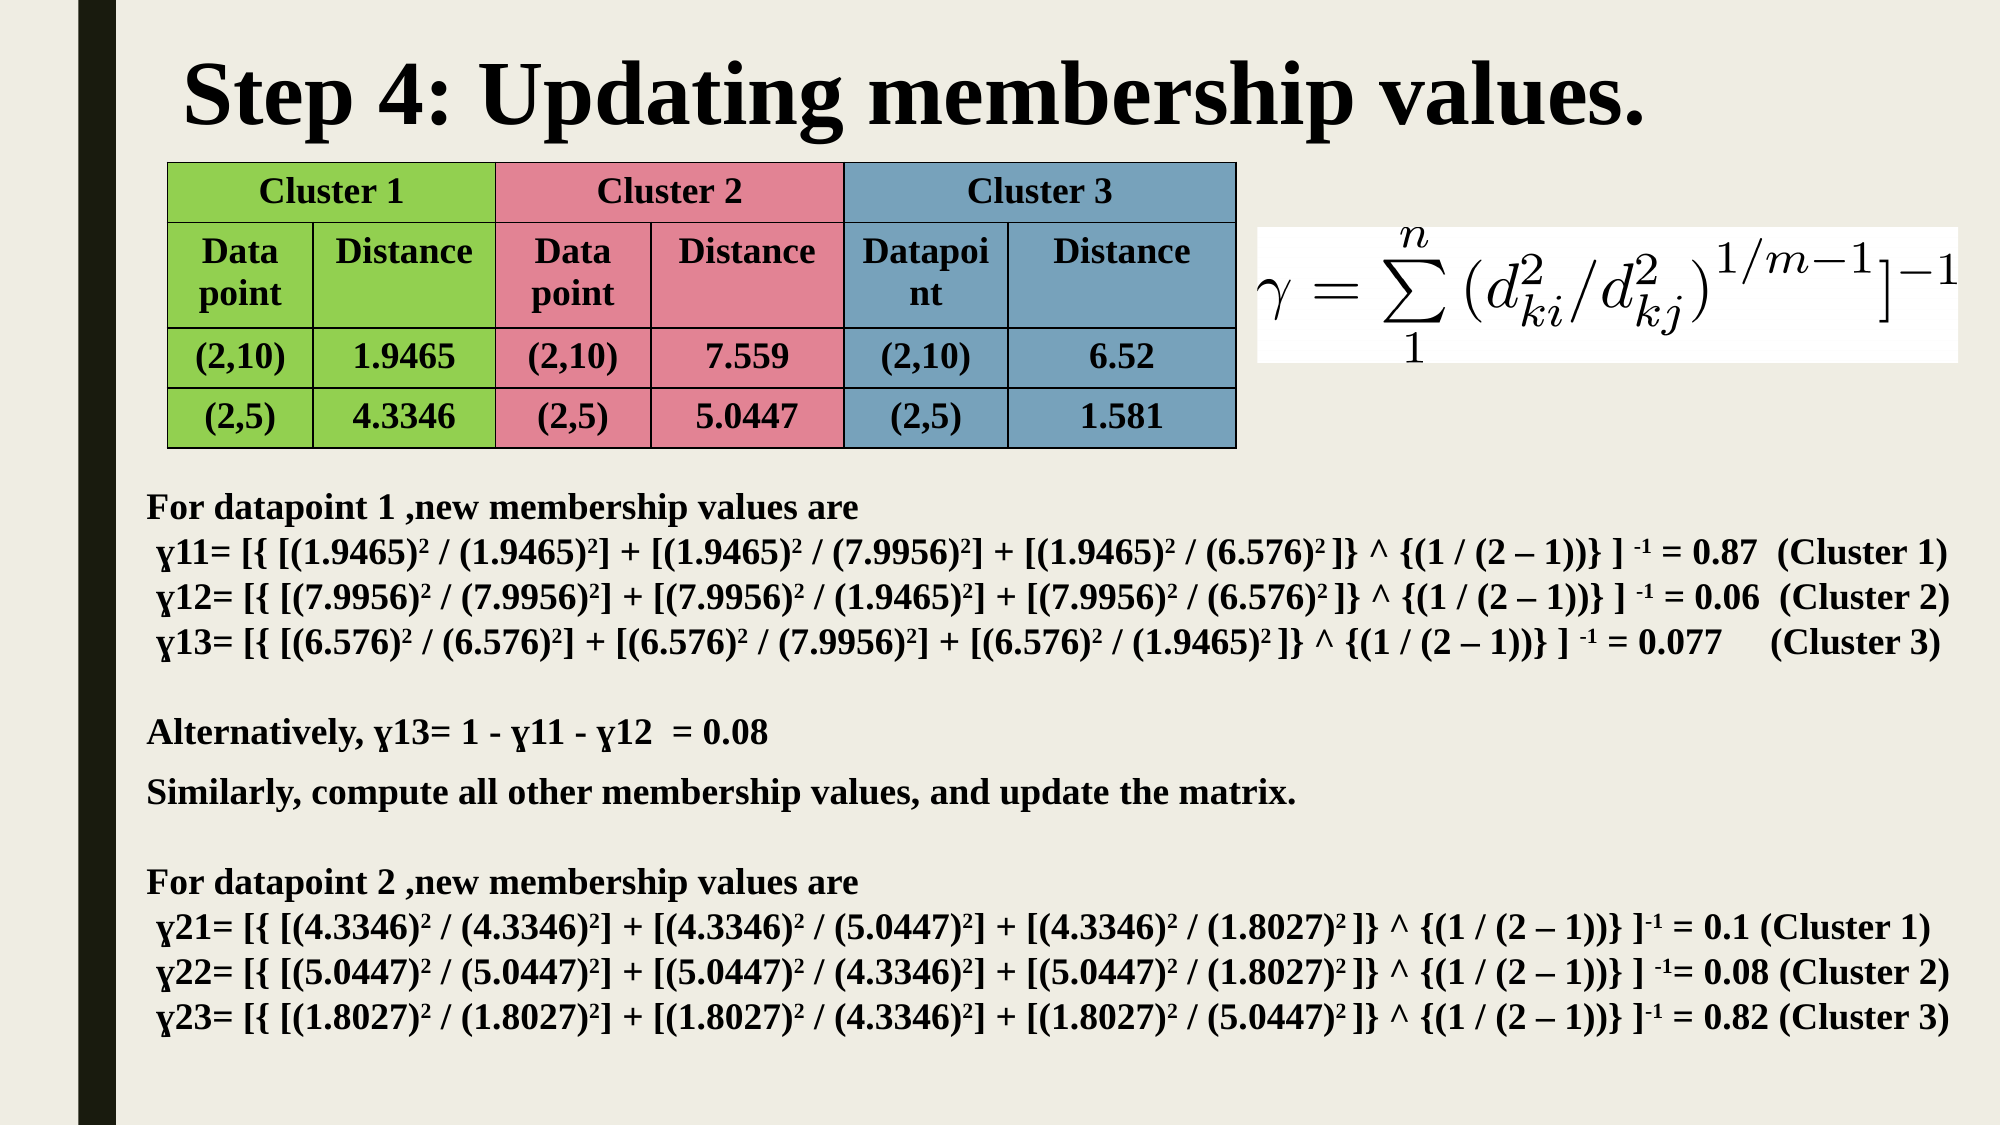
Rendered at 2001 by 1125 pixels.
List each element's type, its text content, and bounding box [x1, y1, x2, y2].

table_cell Distance [1009, 223, 1235, 327]
table_cell Datapoint [845, 223, 1007, 327]
table_cell 1.9465 [314, 329, 495, 387]
table_cell Distance [652, 223, 843, 327]
table_header Cluster 3 [845, 163, 1235, 222]
table_cell 6.52 [1009, 329, 1235, 387]
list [1257, 227, 1959, 363]
table_cell (2,10) [845, 329, 1007, 387]
text_box Similarly, compute all other membership values, and update the matrix. For datapoint 2 ,new membership values are ɣ21= [{ [(4.3346)2 / (4.3346)2] + [(4.3346)2 / (5.0447)2] + [(4.3346)2 / (1.8027)2 ]} ^ {(1 / (2 – 1))} ]-1 = 0.1 (Cluster 1) ɣ22= [{ [(5.0447)2 / (5.0447)2] + [(5.0447)2 / (4.3346)2] + [(5.0447)2 / (1.8027)2 ]} ^ {(1 / (2 – 1))} ] -1= 0.08 (Cluster 2) ɣ23= [{ [(1.8027)2 / (1.8027)2] + [(1.8027)2 / (4.3346)2] + [(1.8027)2 / (5.0447)2 ]} ^ {(1 / (2 – 1))} ]-1 = 0.82 (Cluster 3) [131, 759, 1984, 1090]
table_cell 1.581 [1009, 389, 1235, 447]
table_cell 7.559 [652, 329, 843, 387]
table_cell (2,5) [496, 389, 650, 447]
table_cell 5.0447 [652, 389, 843, 447]
table_cell (2,5) [168, 389, 312, 447]
table_cell Distance [314, 223, 495, 327]
table_header Cluster 1 [168, 163, 495, 222]
text_box For datapoint 1 ,new membership values are ɣ11= [{ [(1.9465)2 / (1.9465)2] + [(1.9465)2 / (7.9956)2] + [(1.9465)2 / (6.576)2 ]} ^ {(1 / (2 – 1))} ] -1 = 0.87 (Cluster 1) ɣ12= [{ [(7.9956)2 / (7.9956)2] + [(7.9956)2 / (1.9465)2] + [(7.9956)2 / (6.576)2 ]} ^ {(1 / (2 – 1))} ] -1 = 0.06 (Cluster 2) ɣ13= [{ [(6.576)2 / (6.576)2] + [(6.576)2 / (7.9956)2] + [(6.576)2 / (1.9465)2 ]} ^ {(1 / (2 – 1))} ] -1 = 0.077 (Cluster 3) Alternatively, ɣ13= 1 - ɣ11 - ɣ12 = 0.08 [131, 474, 1984, 759]
table_header Cluster 2 [496, 163, 843, 222]
table_cell Data point [168, 223, 312, 327]
table_cell (2,10) [496, 329, 650, 387]
title Step 4: Updating membership values. [167, 38, 1743, 163]
table_cell (2,10) [168, 329, 312, 387]
table_cell (2,5) [845, 389, 1007, 447]
table_cell Data point [496, 223, 650, 327]
table_cell 4.3346 [314, 389, 495, 447]
